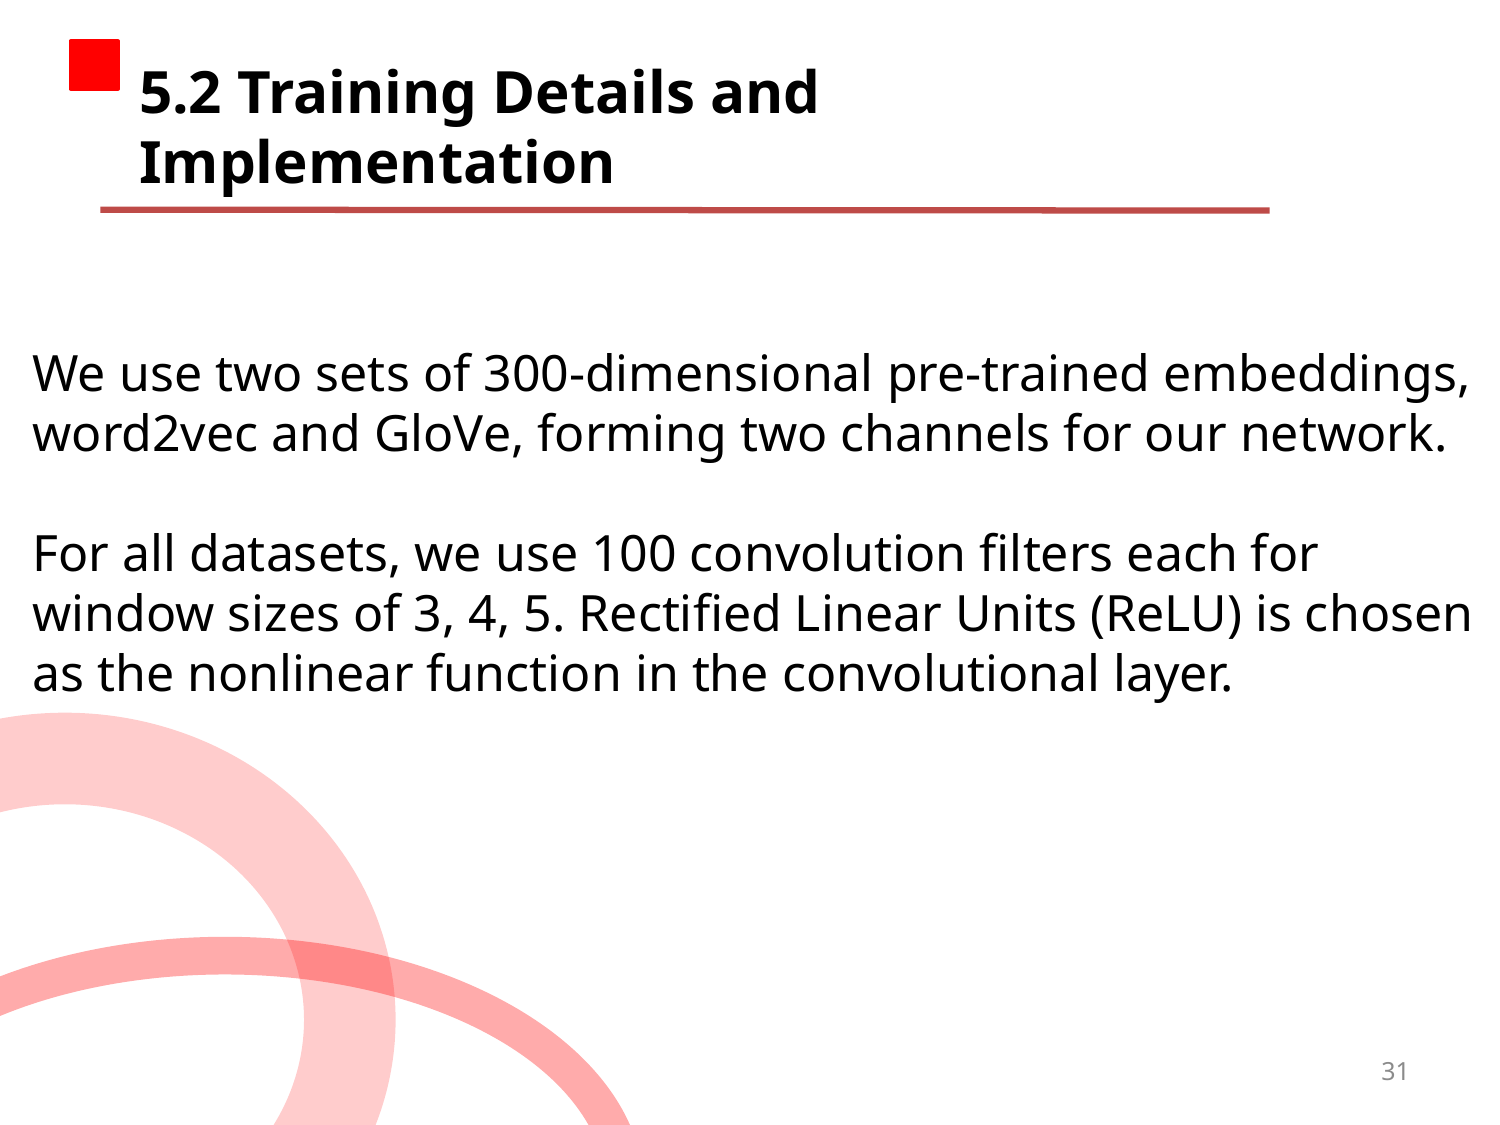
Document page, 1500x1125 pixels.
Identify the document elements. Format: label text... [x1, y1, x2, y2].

text_box We use two sets of 300-dimensional pre-trained embeddings, word2vec and GloVe, forming two channels for our network. For all datasets, we use 100 convolution ﬁlters each for window sizes of 3, 4, 5. Rectiﬁed Linear Units (ReLU) is chosen as the nonlinear function in the convolutional layer. [17, 334, 1500, 830]
slide_number 31 [1074, 1042, 1425, 1103]
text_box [0, 712, 645, 1125]
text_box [100, 40, 1306, 211]
text_box [69, 39, 98, 91]
